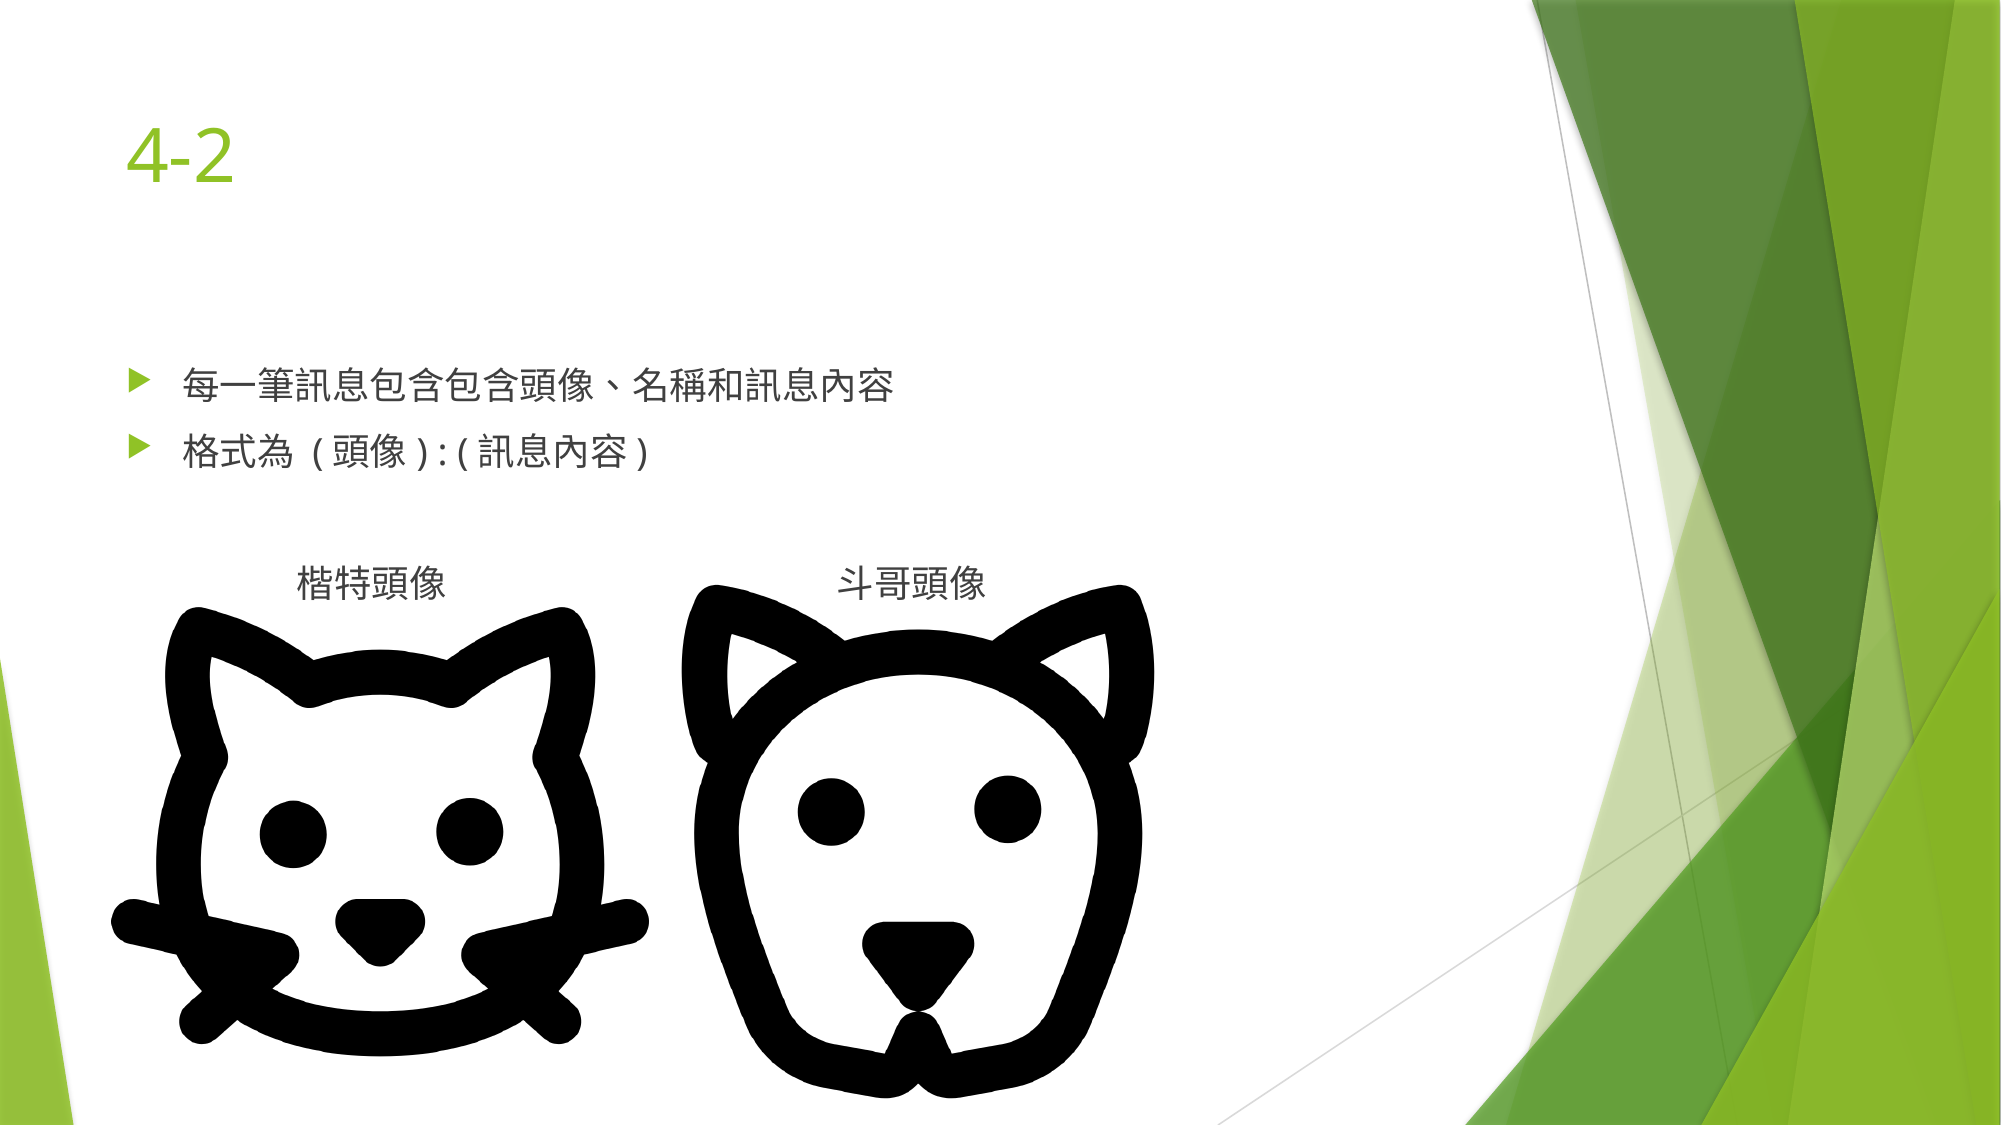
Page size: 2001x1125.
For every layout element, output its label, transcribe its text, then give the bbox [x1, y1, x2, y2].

picture [110, 561, 1188, 1101]
list 每一筆訊息包含包含頭像、名稱和訊息內容 格式為 (頭像) : (訊息內容) 楷特頭像 斗哥頭像 [111, 354, 1522, 992]
title 4-2 [111, 99, 1522, 317]
